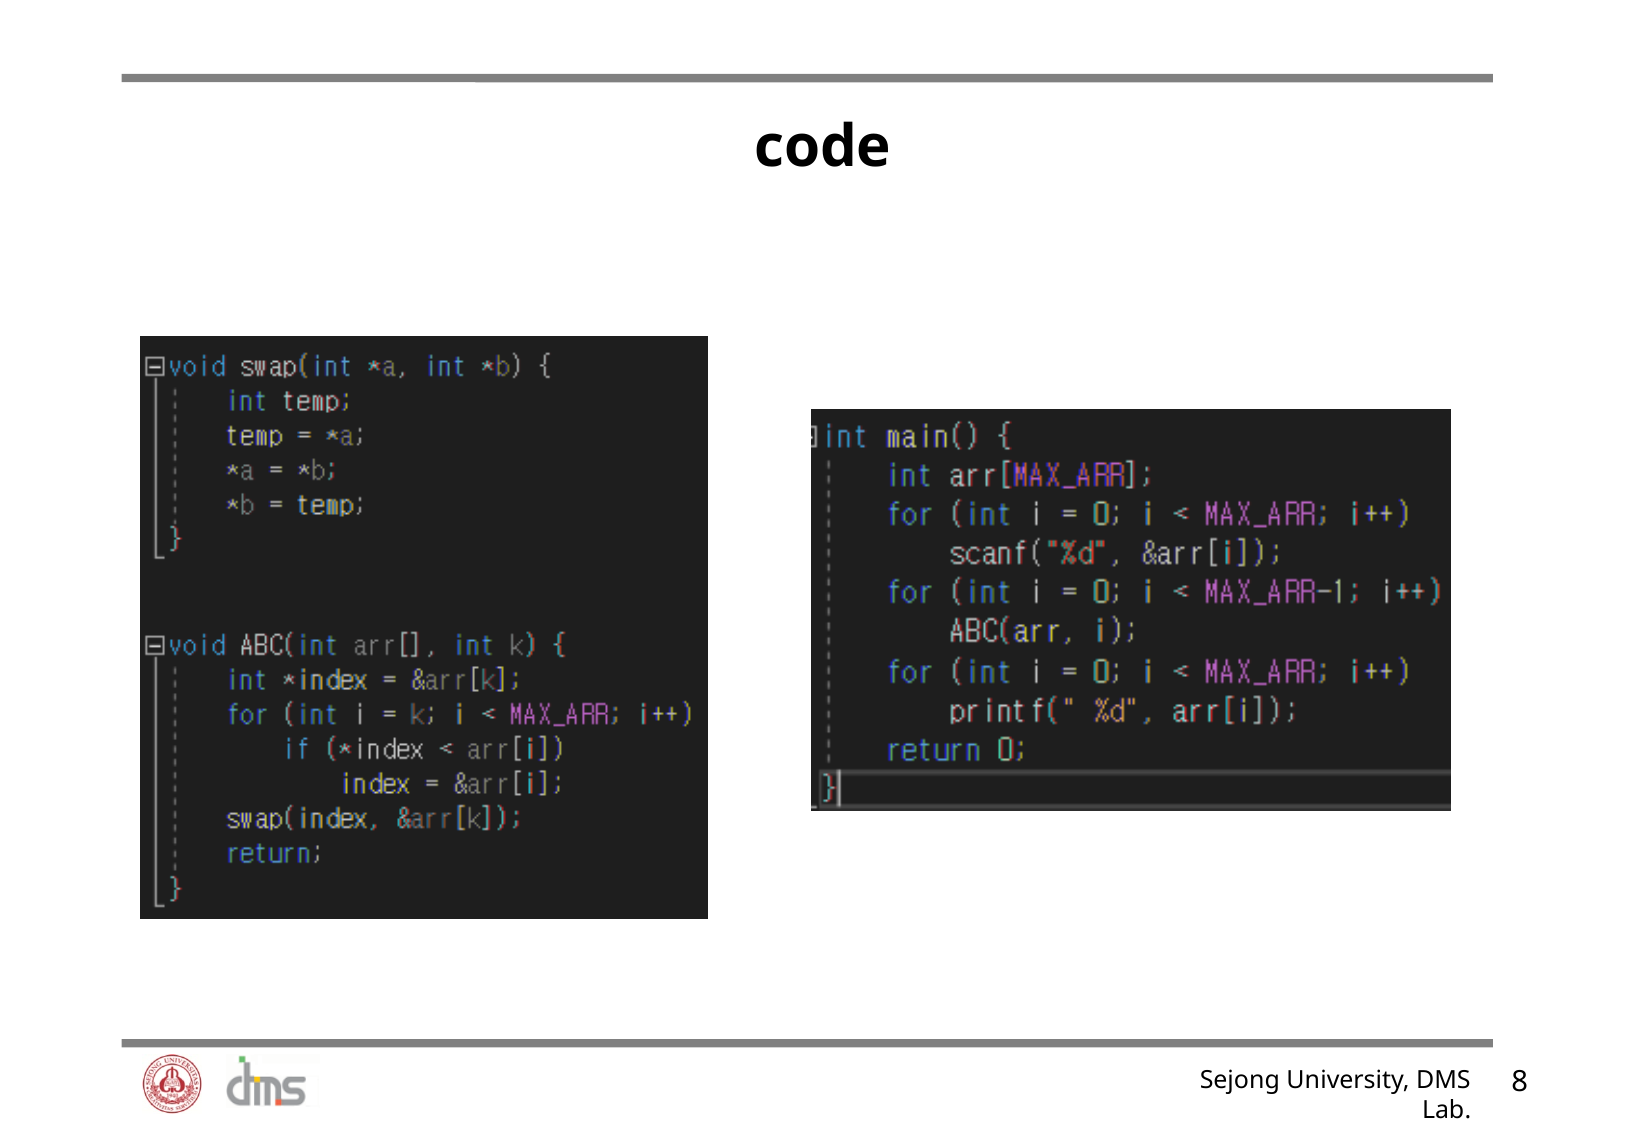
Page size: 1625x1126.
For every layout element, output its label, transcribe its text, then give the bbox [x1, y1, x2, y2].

slide_number 7 [1163, 1054, 1544, 1112]
picture [142, 1054, 202, 1114]
picture [226, 1054, 320, 1108]
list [140, 335, 708, 919]
title code [94, 89, 1552, 197]
picture [810, 408, 1451, 811]
